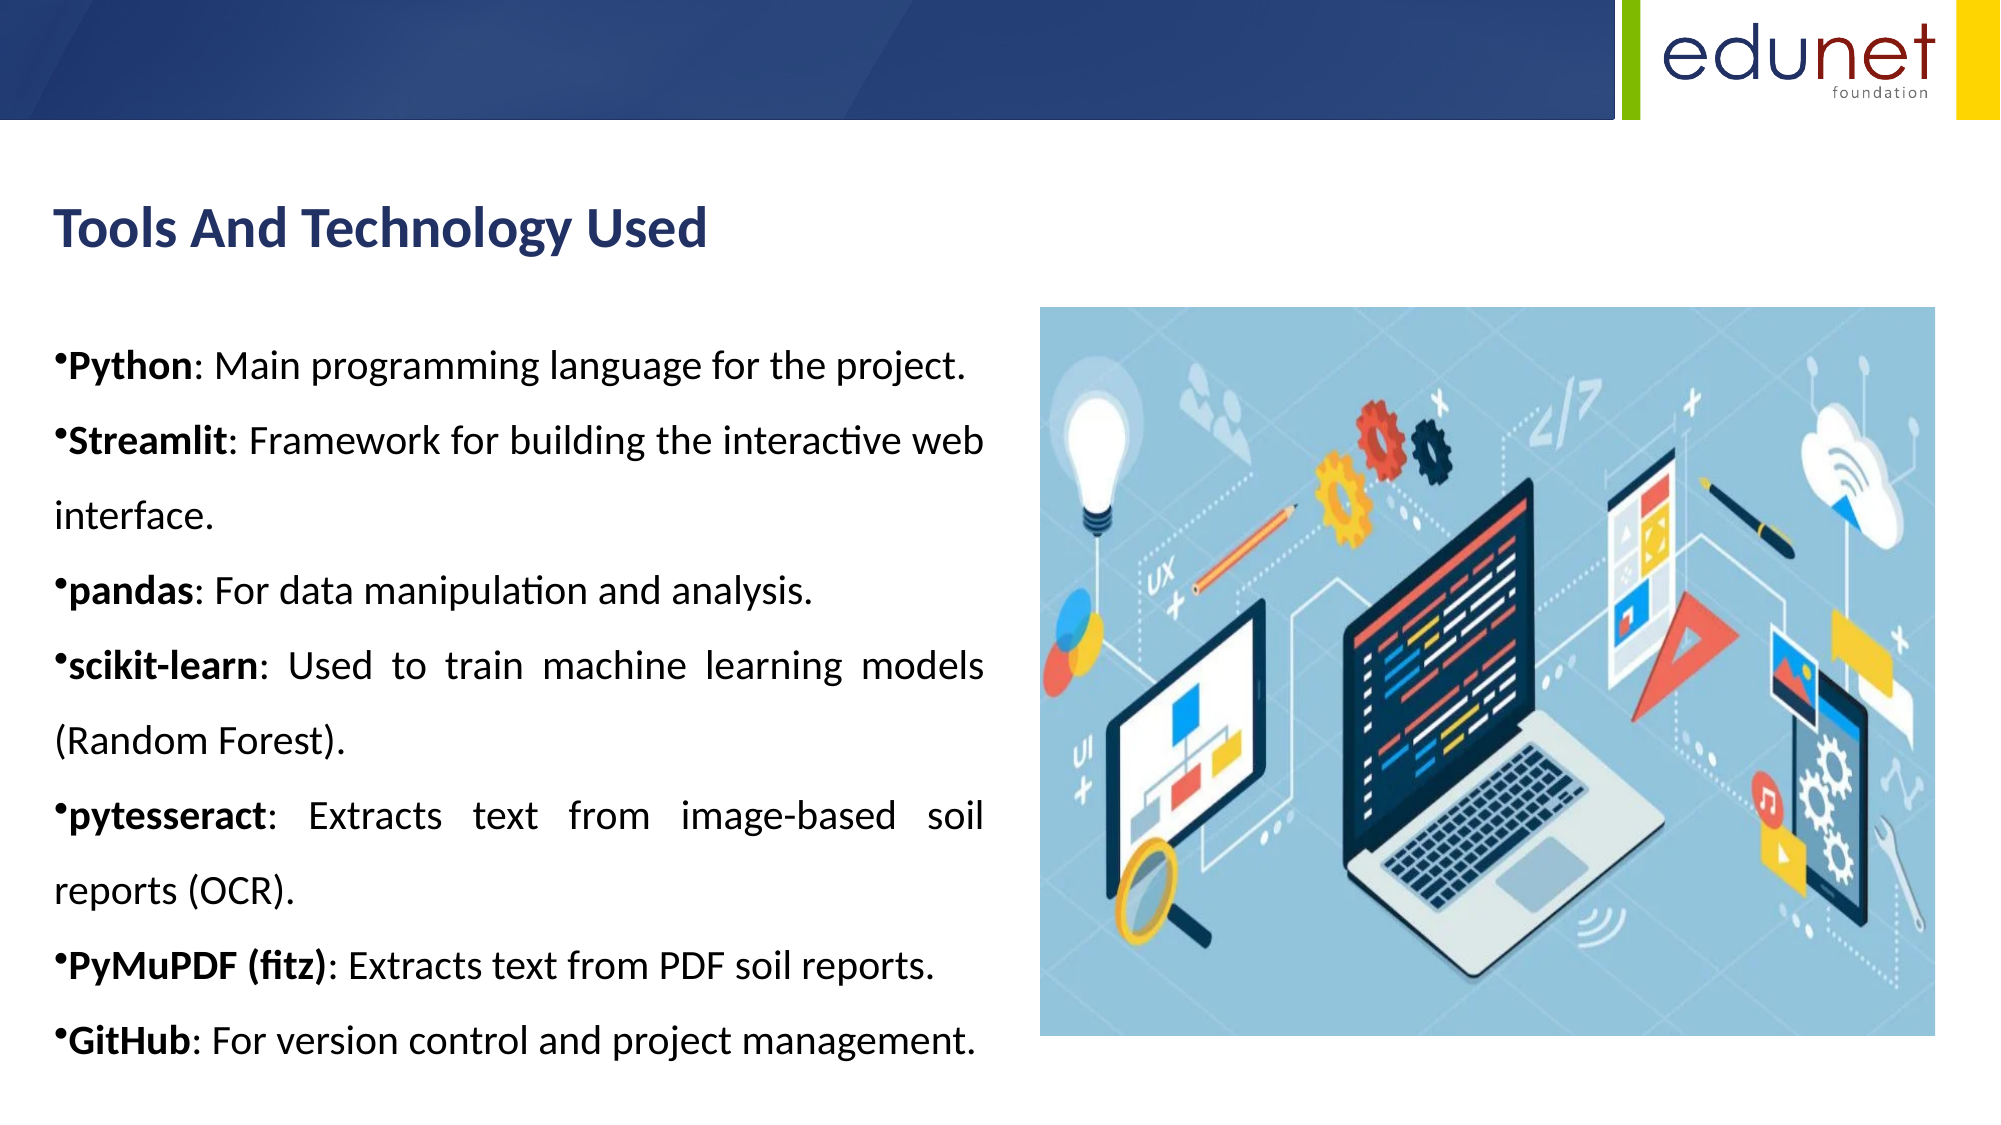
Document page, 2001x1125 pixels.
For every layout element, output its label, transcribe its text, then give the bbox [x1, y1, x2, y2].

text_box Python: Main programming language for the project. Streamlit: Framework for building the interactive web interface. pandas: For data manipulation and analysis. scikit-learn: Used to train machine learning models (Random Forest). pytesseract: Extracts text from image-based soil reports (OCR). PyMuPDF (fitz): Extracts text from PDF soil reports. GitHub: For version control and project management. [39, 305, 1000, 1071]
picture [1652, 12, 1948, 108]
picture [1039, 307, 1936, 1037]
text_box Tools And Technology Used [39, 182, 1041, 267]
